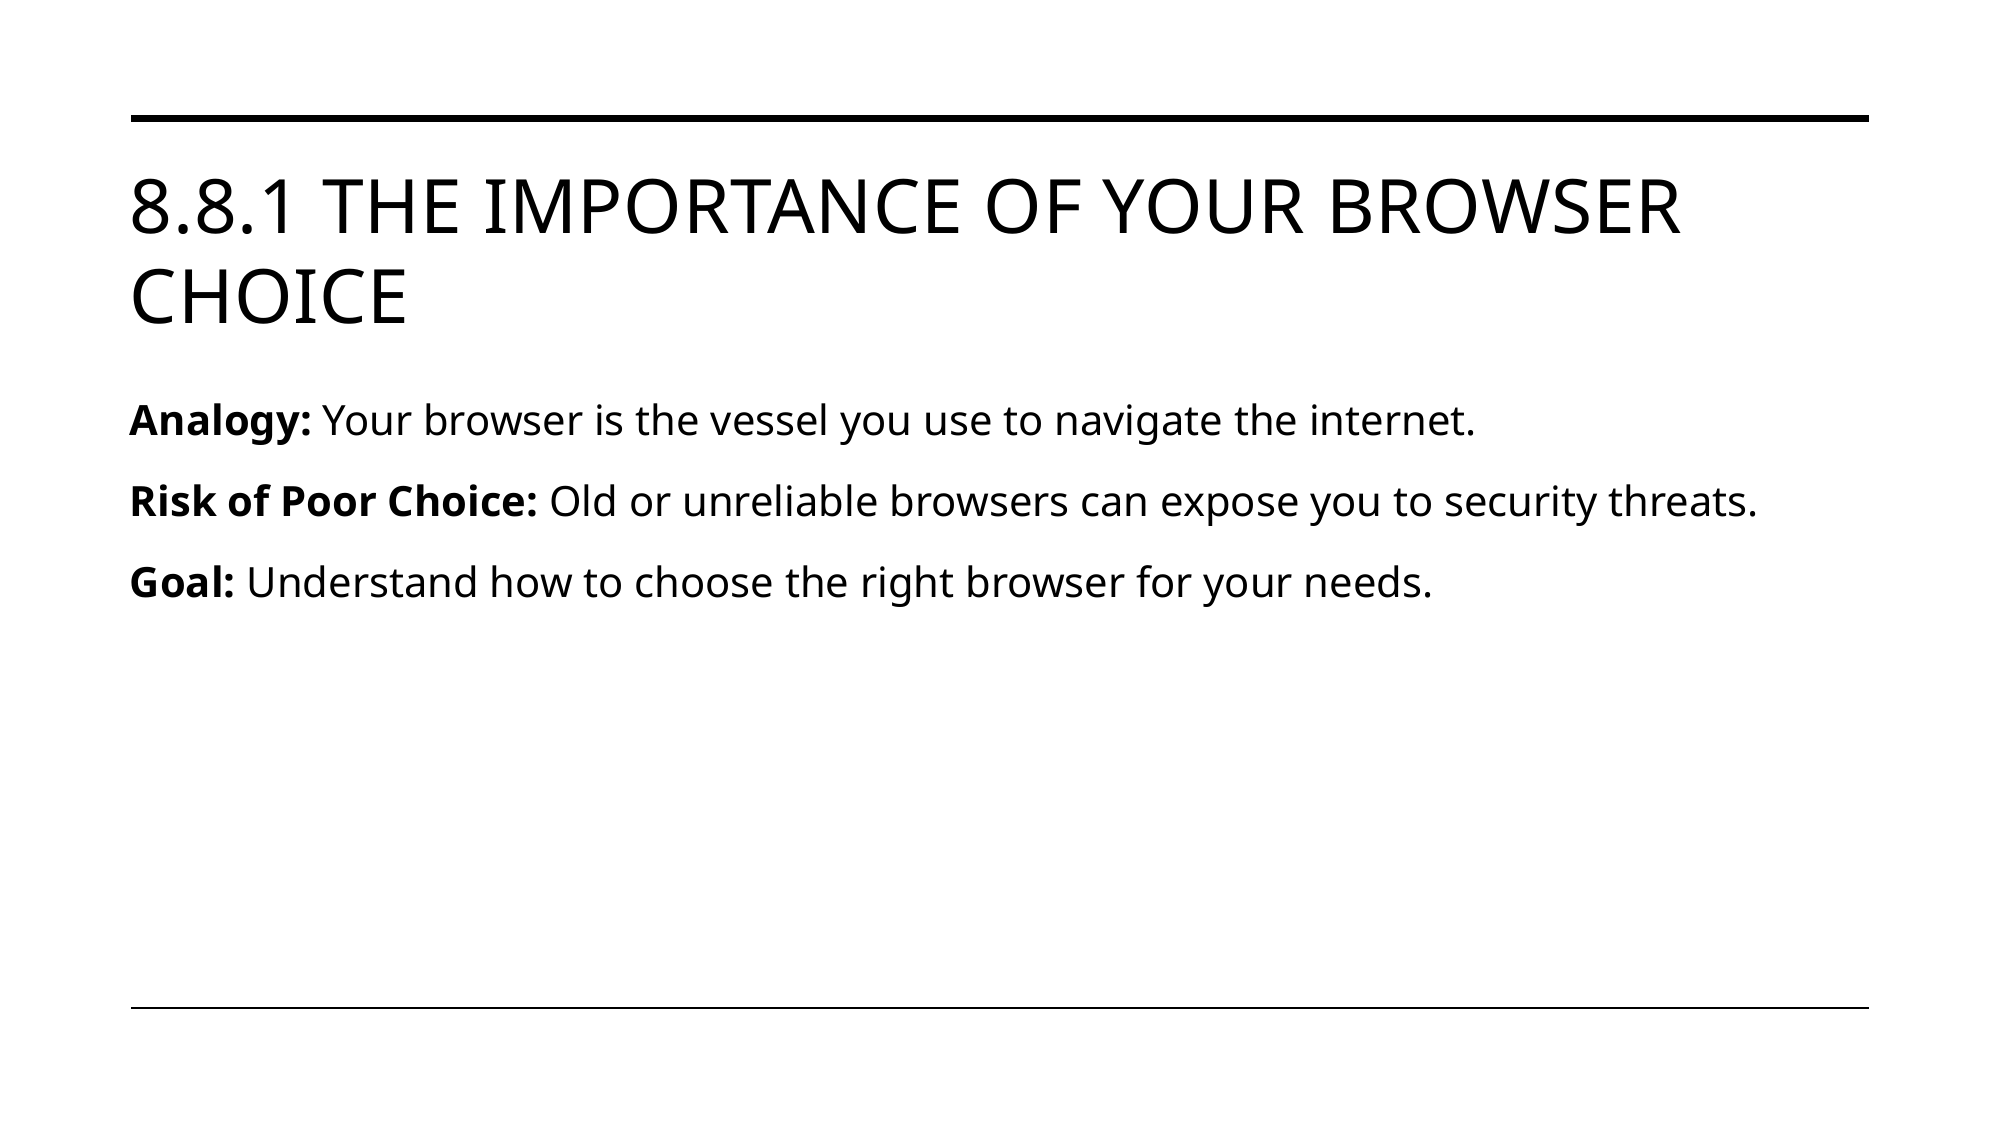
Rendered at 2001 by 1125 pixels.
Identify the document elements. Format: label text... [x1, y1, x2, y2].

list Analogy: Your browser is the vessel you use to navigate the internet. Risk of Poor Choice: Old or unreliable browsers can expose you to security threats. Goal: Understand how to choose the right browser for your needs. [114, 376, 1869, 973]
title 8.8.1 The Importance of Your Browser Choice [114, 151, 1869, 376]
